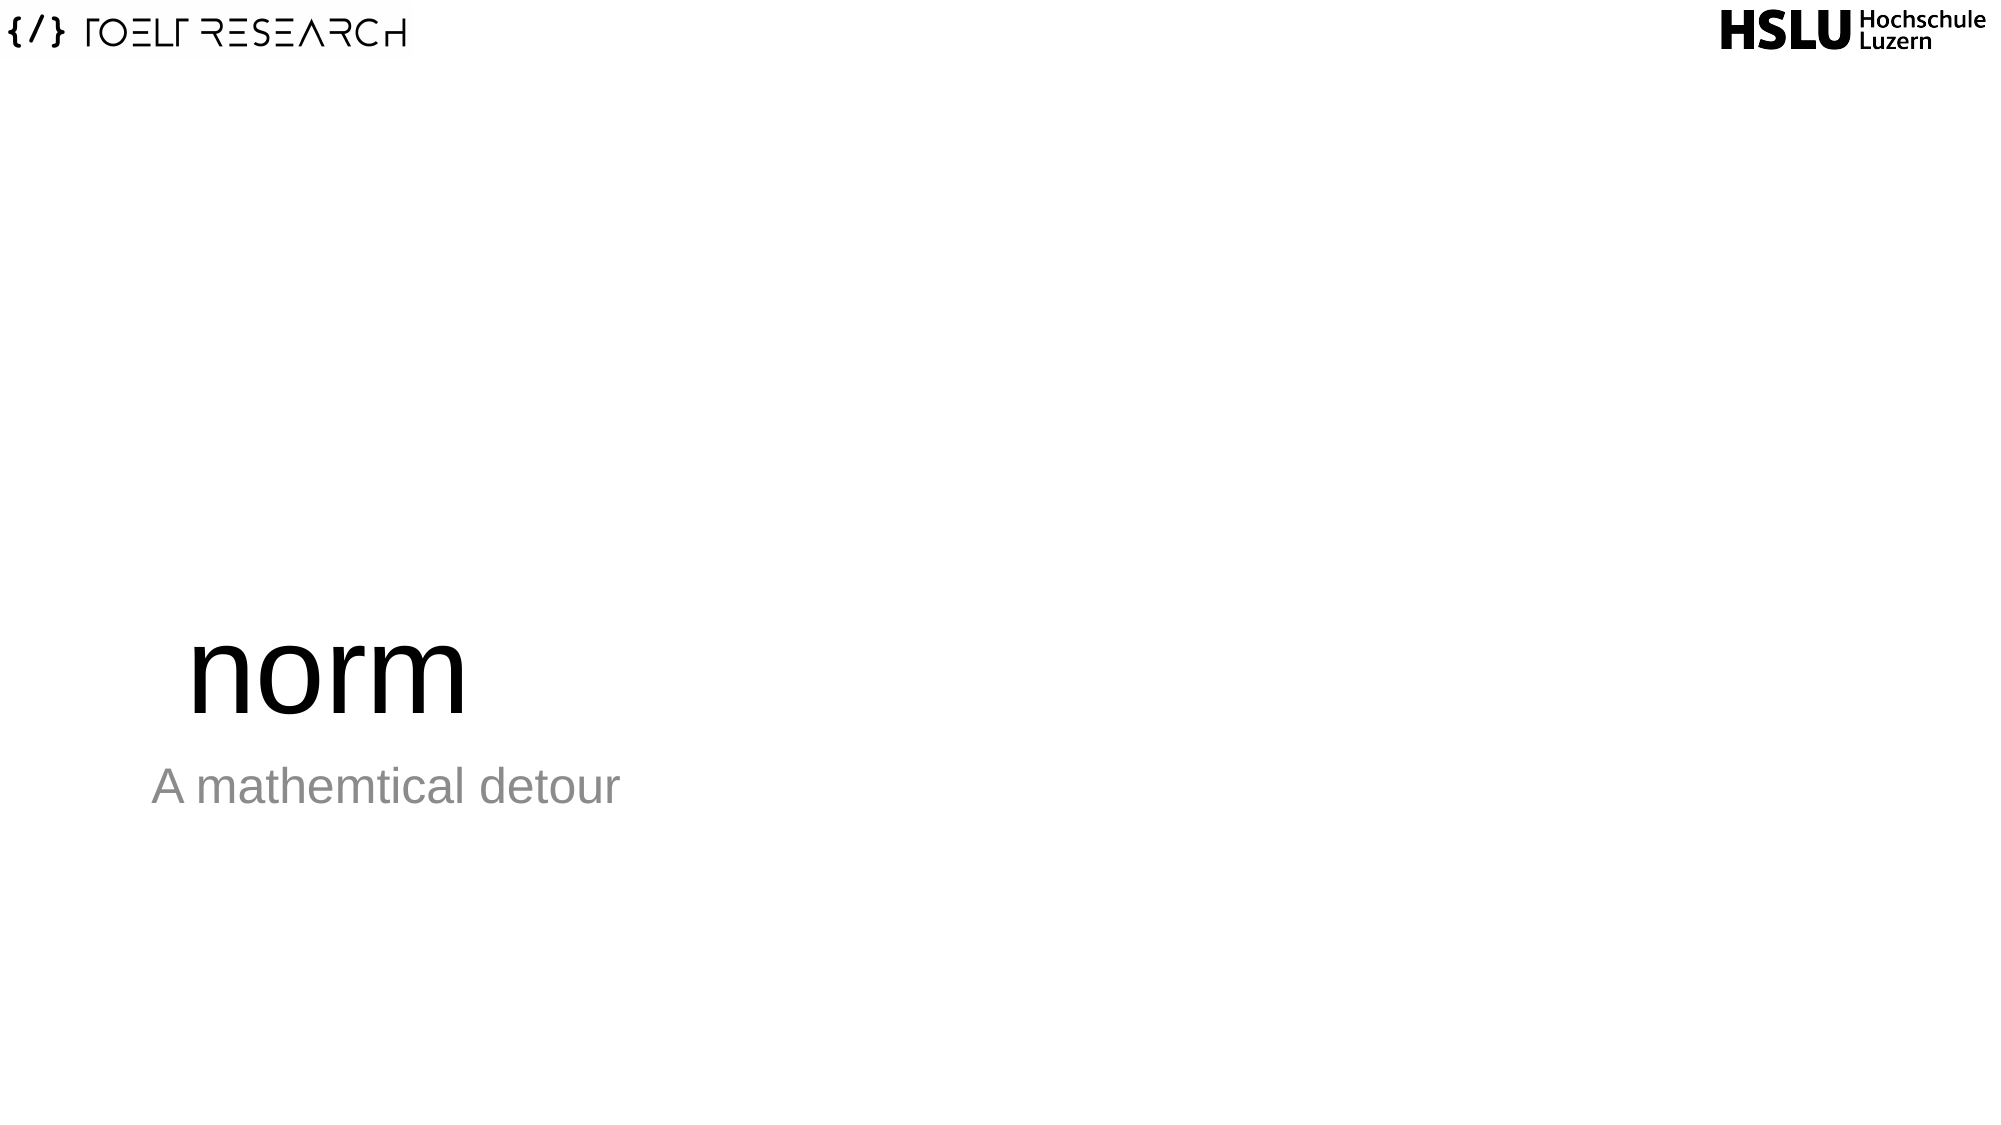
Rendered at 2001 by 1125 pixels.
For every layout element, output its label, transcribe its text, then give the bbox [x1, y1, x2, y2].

picture [0, 1, 413, 60]
picture [1721, 9, 1986, 50]
list A mathemtical detour [136, 752, 1862, 999]
